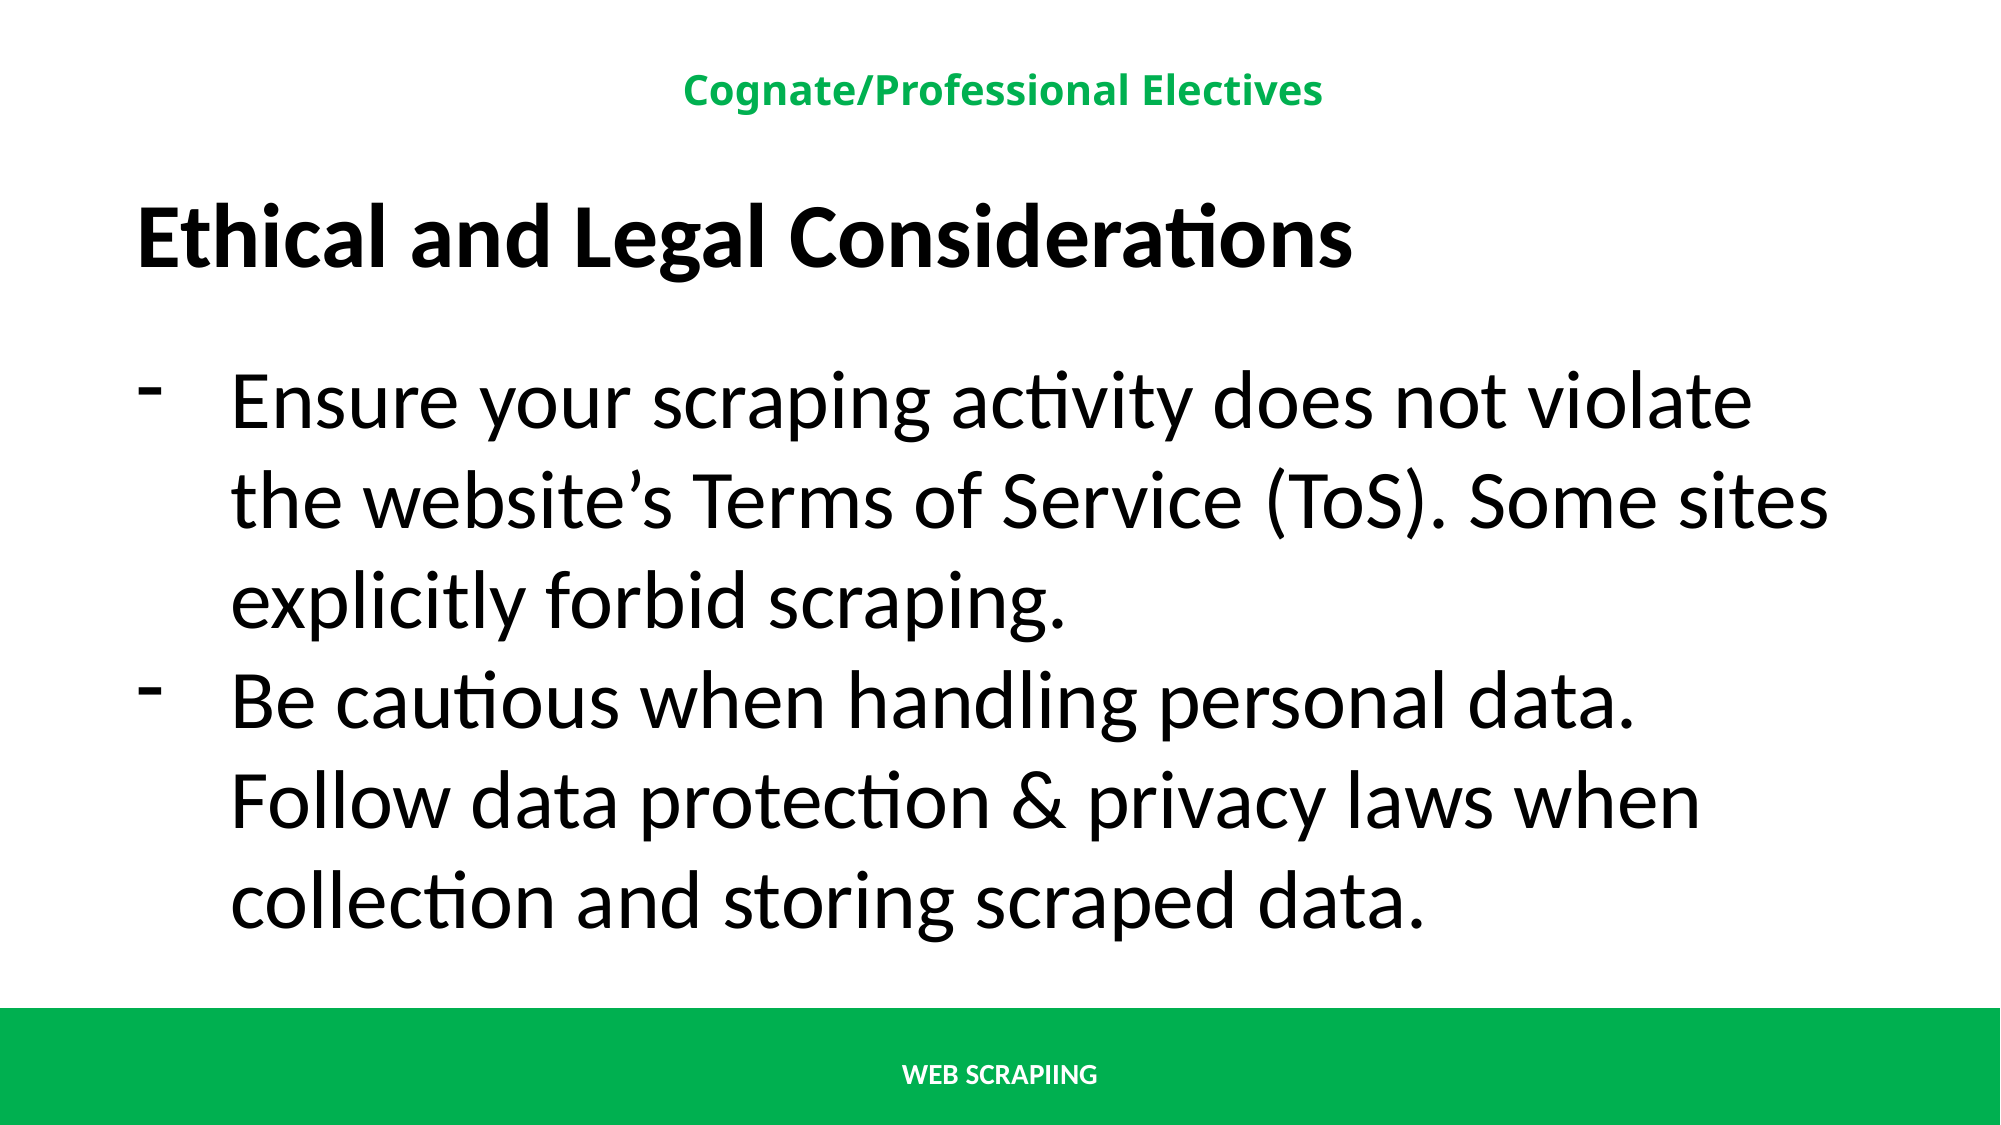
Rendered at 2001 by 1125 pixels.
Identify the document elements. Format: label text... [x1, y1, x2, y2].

text_box Ethical and Legal Considerations Ensure your scraping activity does not violate the website’s Terms of Service (ToS). Some sites explicitly forbid scraping. Be cautious when handling personal data. Follow data protection & privacy laws when collection and storing scraped data. [121, 168, 1854, 953]
